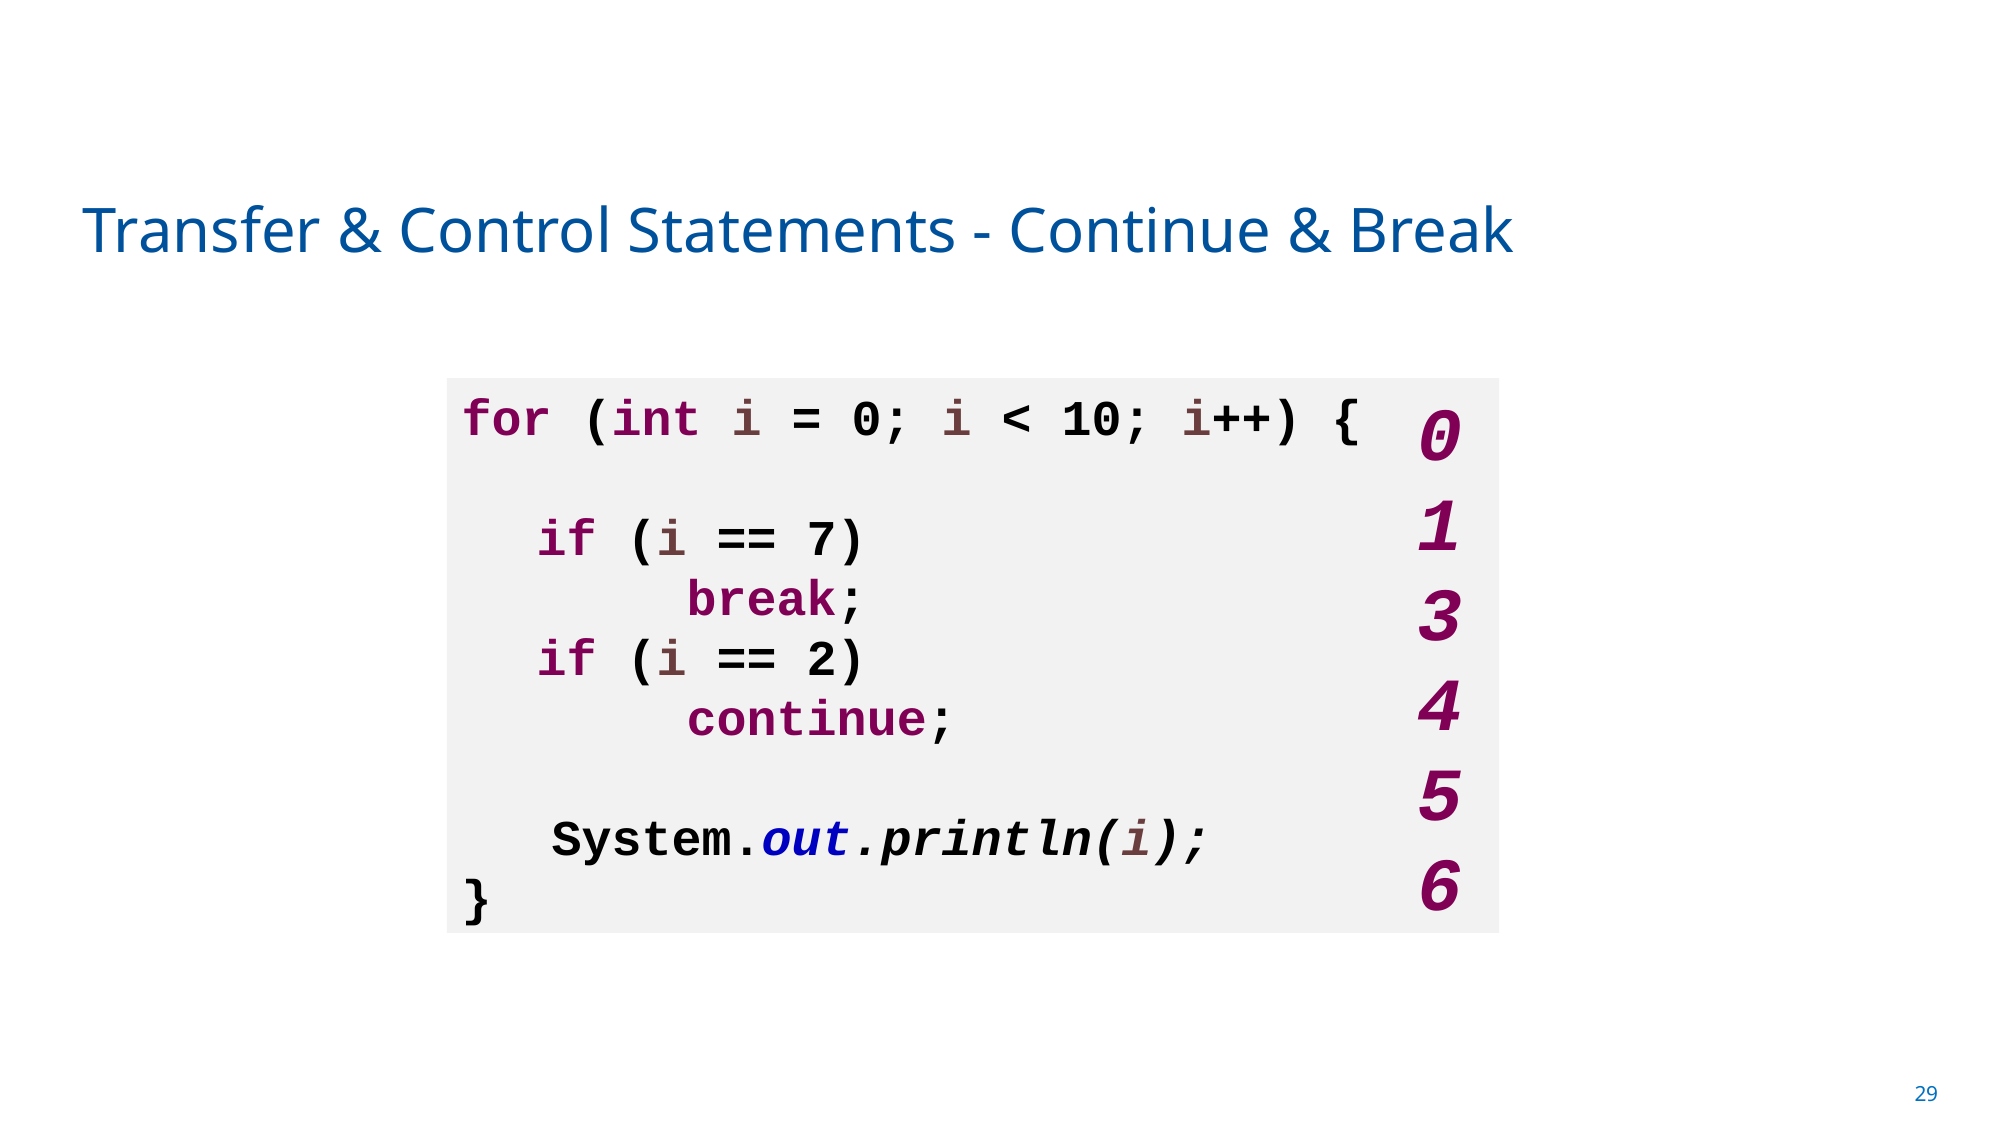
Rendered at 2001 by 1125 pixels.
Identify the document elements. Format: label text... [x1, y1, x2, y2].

title Transfer & Control Statements - Continue & Break [67, 170, 1565, 273]
text_box 0 1 3 4 5 6 [1403, 378, 1500, 933]
text_box for (int i = 0; i < 10; i++) { if (i == 7) break; if (i == 2) continue; System.out.println(i); } [446, 378, 1403, 933]
